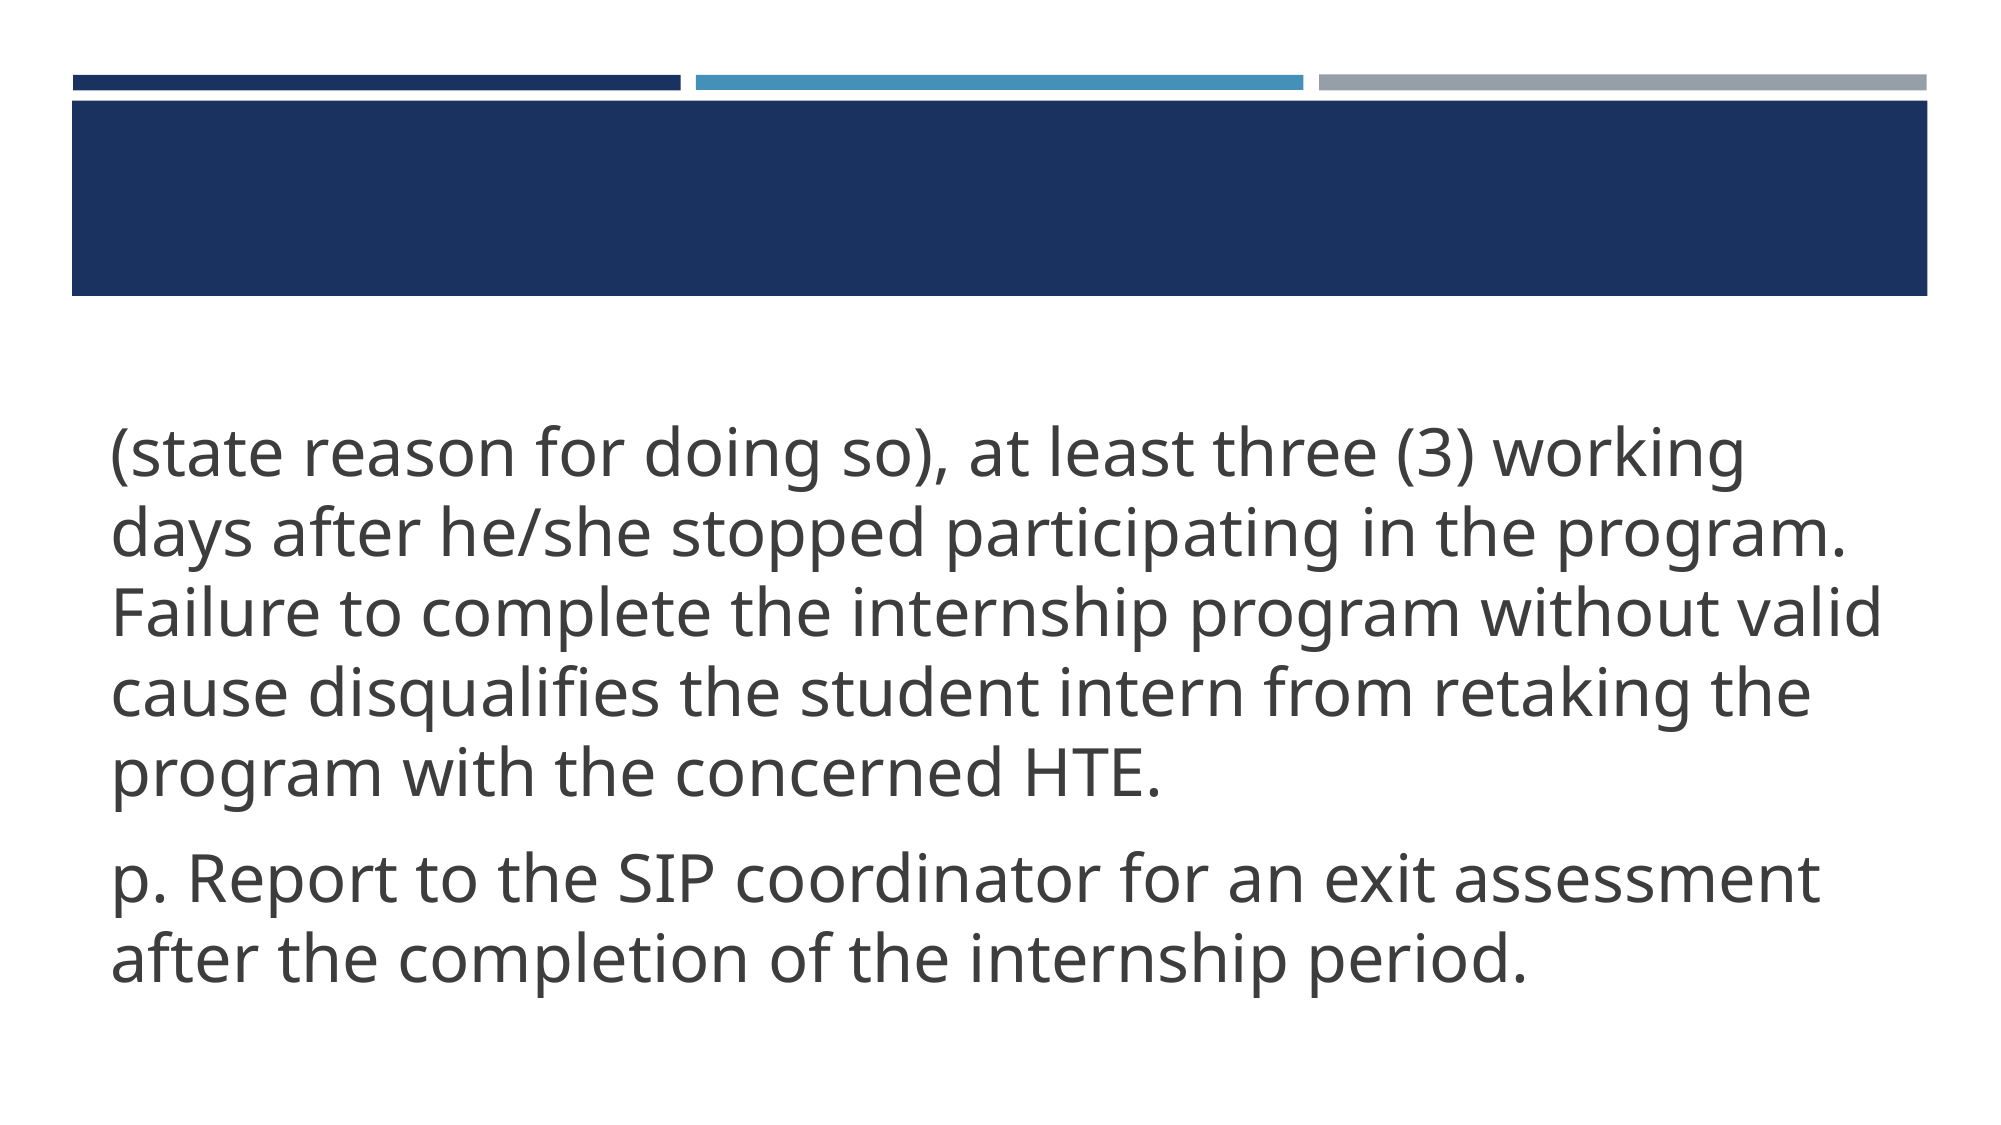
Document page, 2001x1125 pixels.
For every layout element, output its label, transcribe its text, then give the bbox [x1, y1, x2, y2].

list (state reason for doing so), at least three (3) working days after he/she stopped participating in the program. Failure to complete the internship program without valid cause disqualifies the student intern from retaking the program with the concerned HTE. p. Report to the SIP coordinator for an exit assessment after the completion of the internship period. [95, 357, 1905, 1048]
